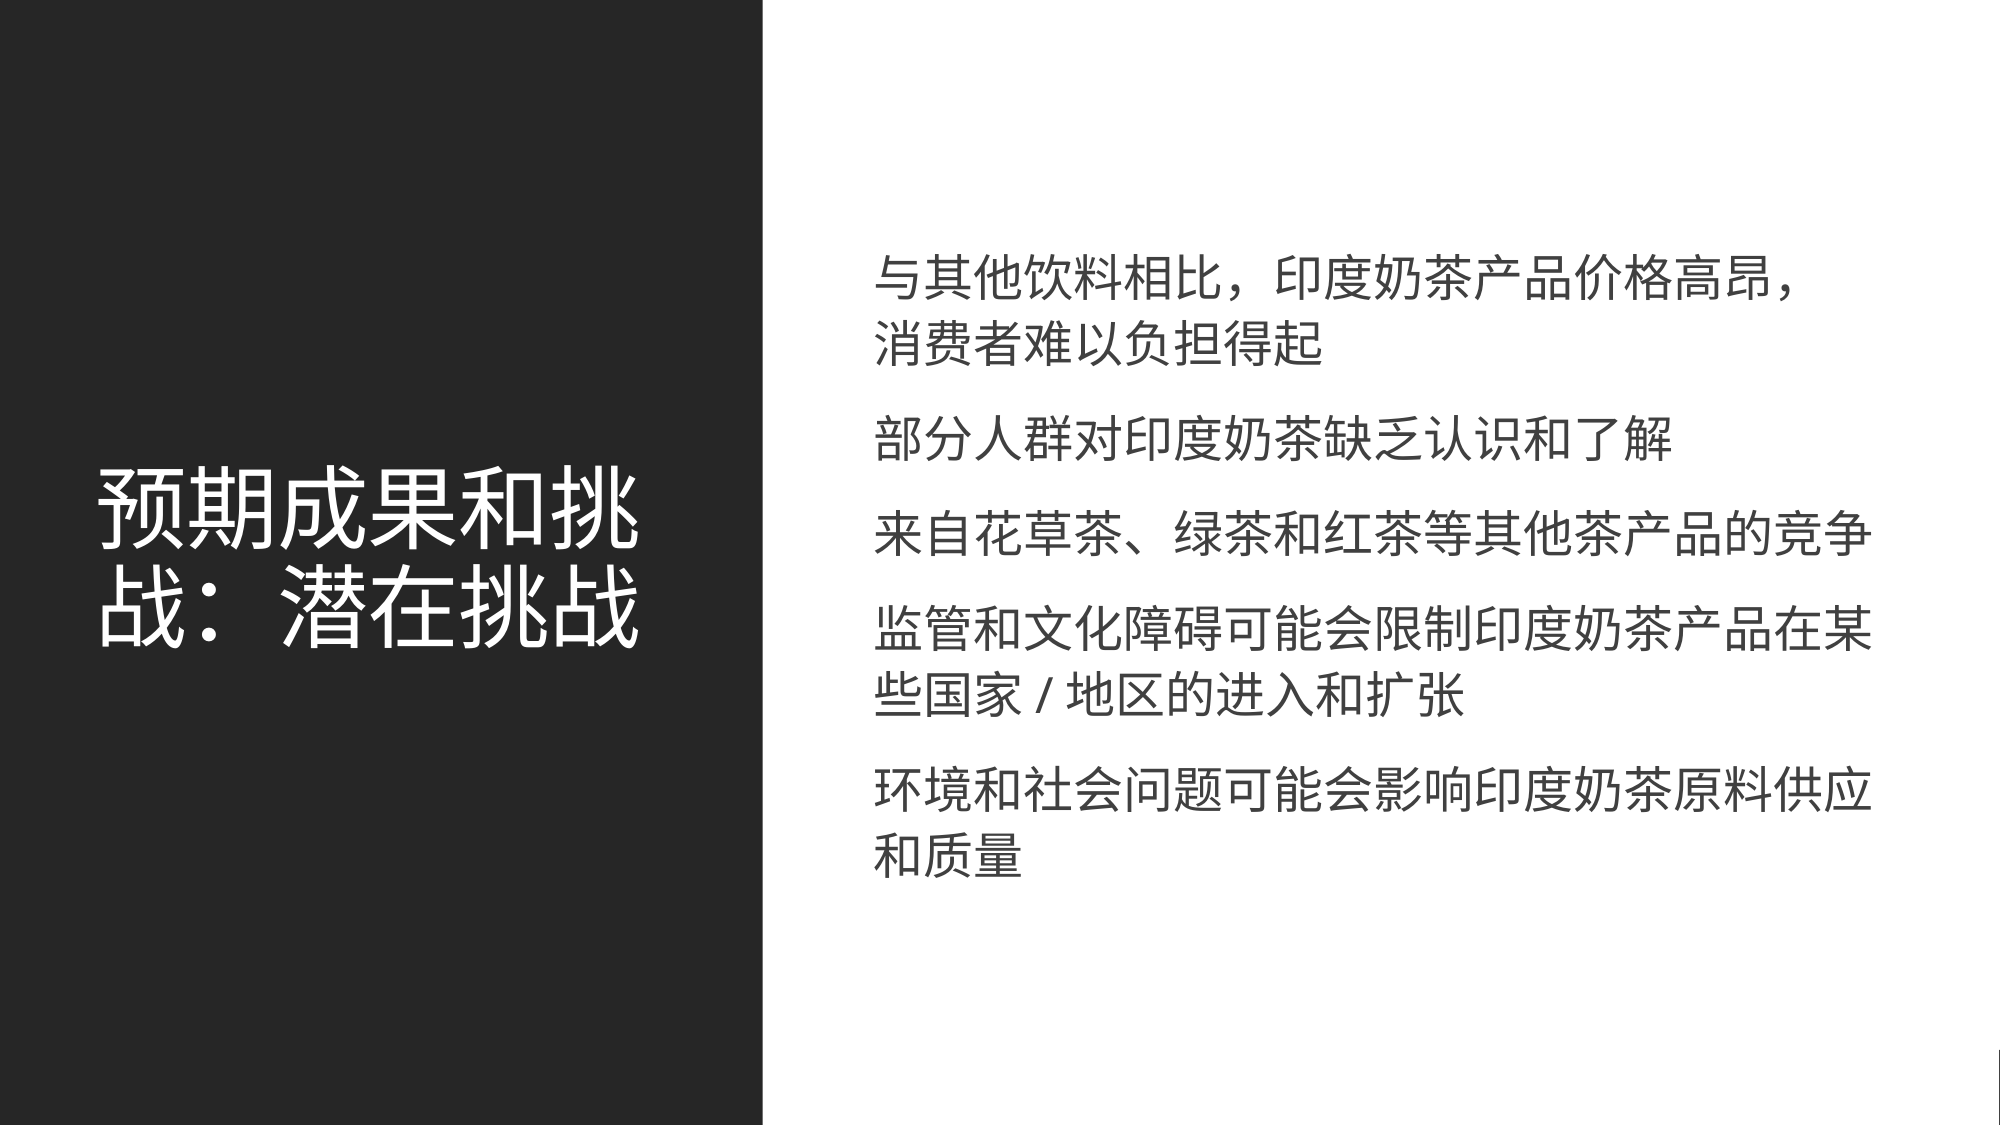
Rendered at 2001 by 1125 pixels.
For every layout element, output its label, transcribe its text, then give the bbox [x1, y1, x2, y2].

text_box [764, 0, 2000, 1125]
list 与其他饮料相比，印度奶茶产品价格高昂， 消费者难以负担得起 部分人群对印度奶茶缺乏认识和了解 来自花草茶、绿茶和红茶等其他茶产品的竞争 监管和文化障碍可能会限制印度奶茶产品在某些国家/地区的进入和扩张 环境和社会问题可能会影响印度奶茶原料供应和质量 [858, 99, 1889, 1026]
title 预期成果和挑战：潜在挑战 [80, 99, 679, 1026]
text_box [0, 0, 764, 1125]
